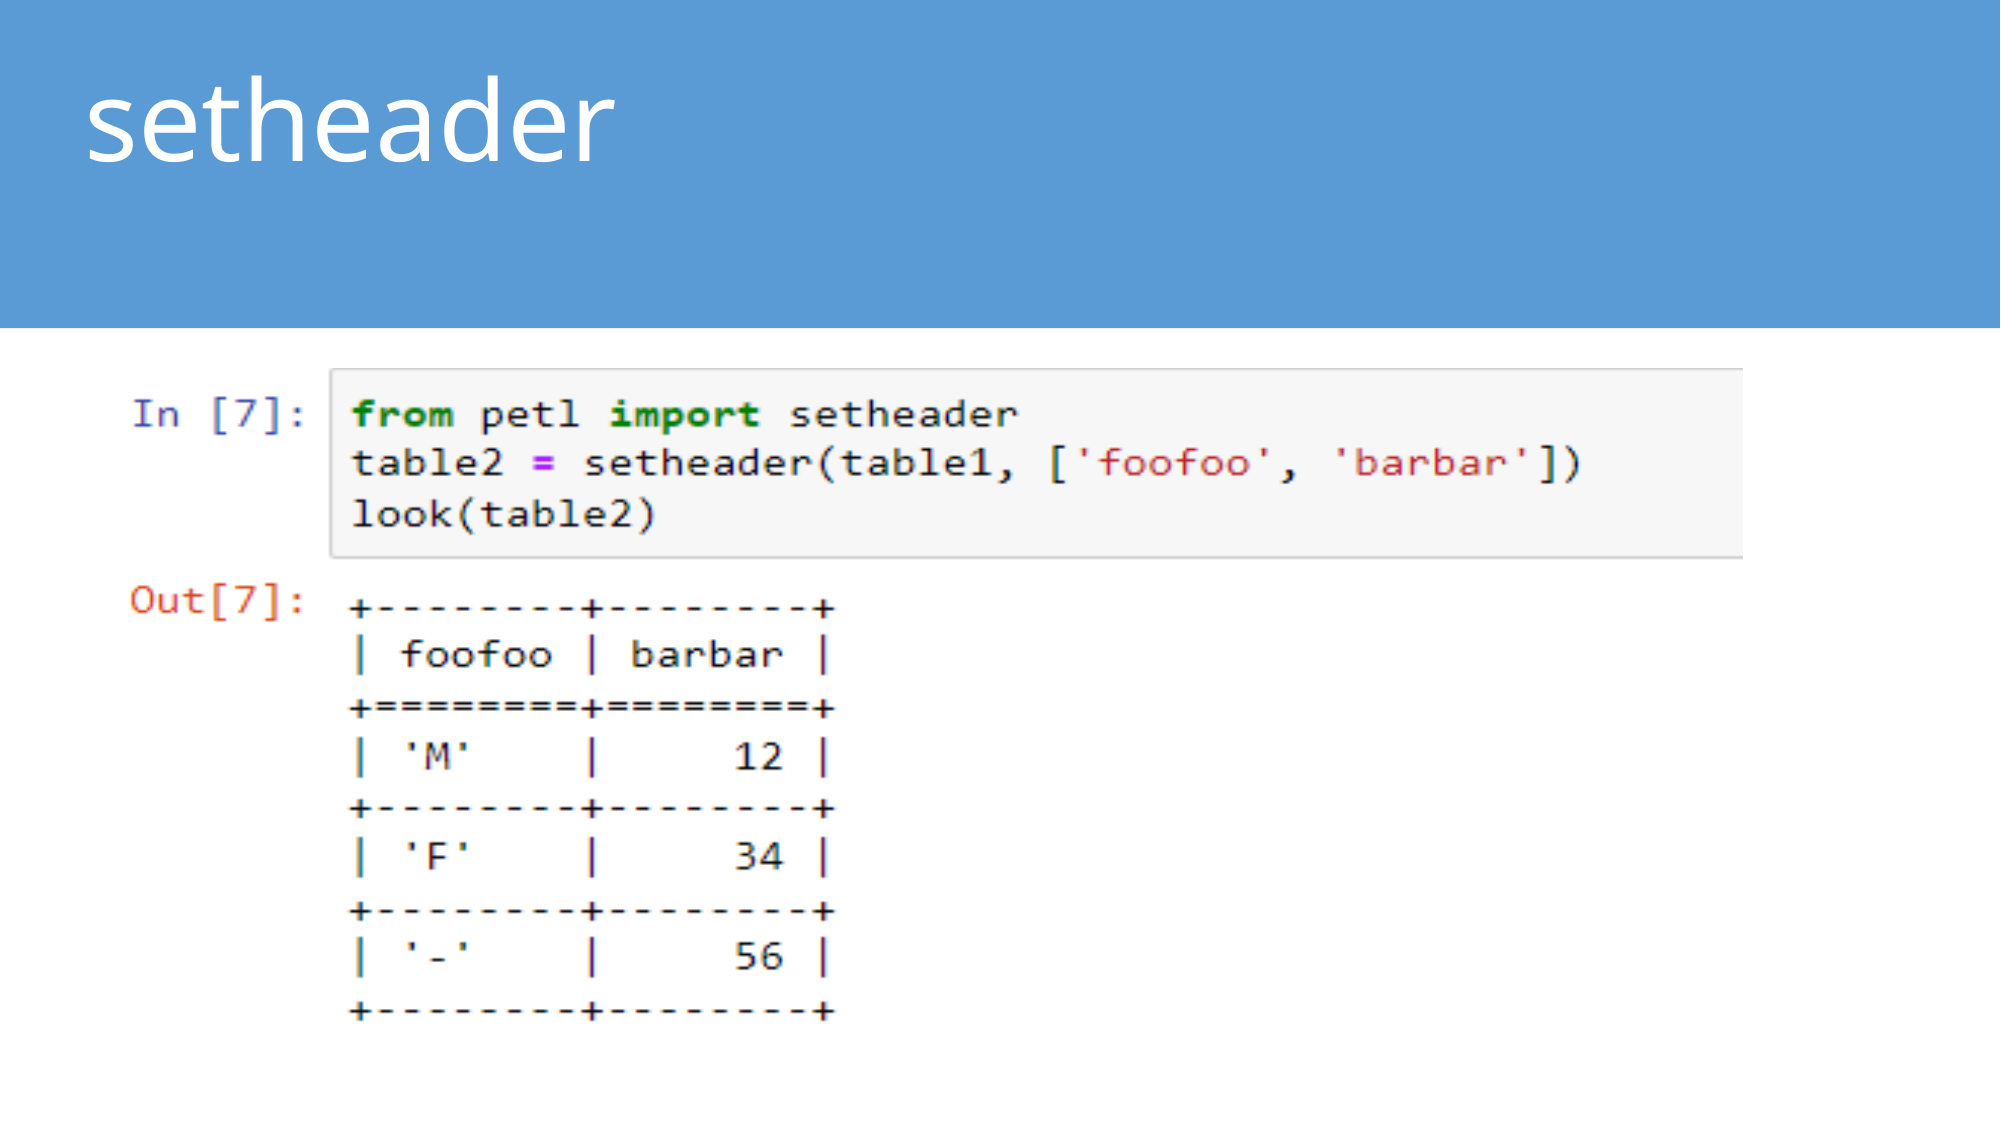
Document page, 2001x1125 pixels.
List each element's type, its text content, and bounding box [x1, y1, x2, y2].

title setheader [69, 40, 1795, 194]
picture [69, 368, 1743, 1035]
text_box [0, 0, 2000, 329]
